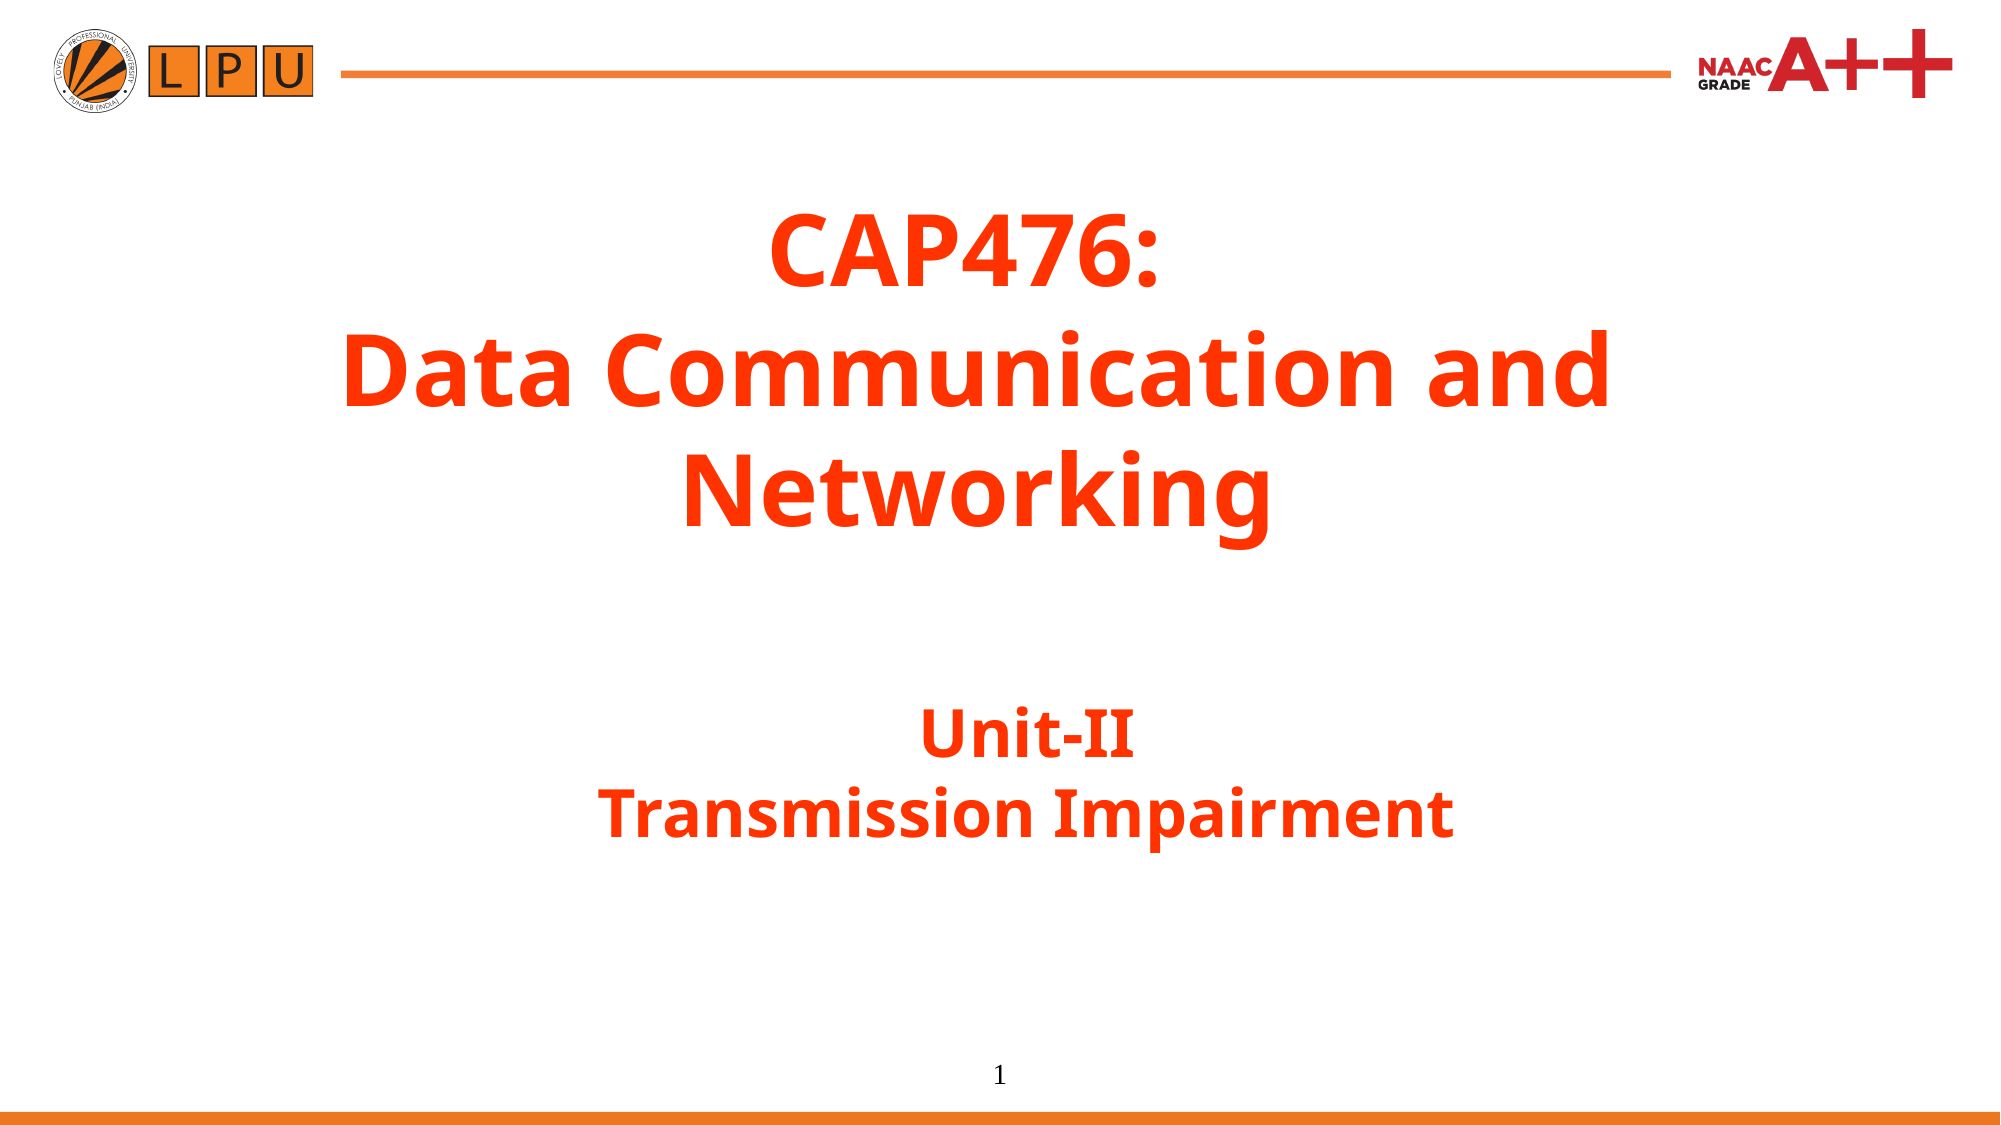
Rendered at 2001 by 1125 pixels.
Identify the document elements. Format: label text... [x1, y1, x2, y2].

text_box CAP476: Data Communication and Networking [36, 178, 1919, 554]
text_box Unit-II Transmission Impairment [305, 683, 1749, 859]
footer 1 [662, 1042, 1338, 1103]
